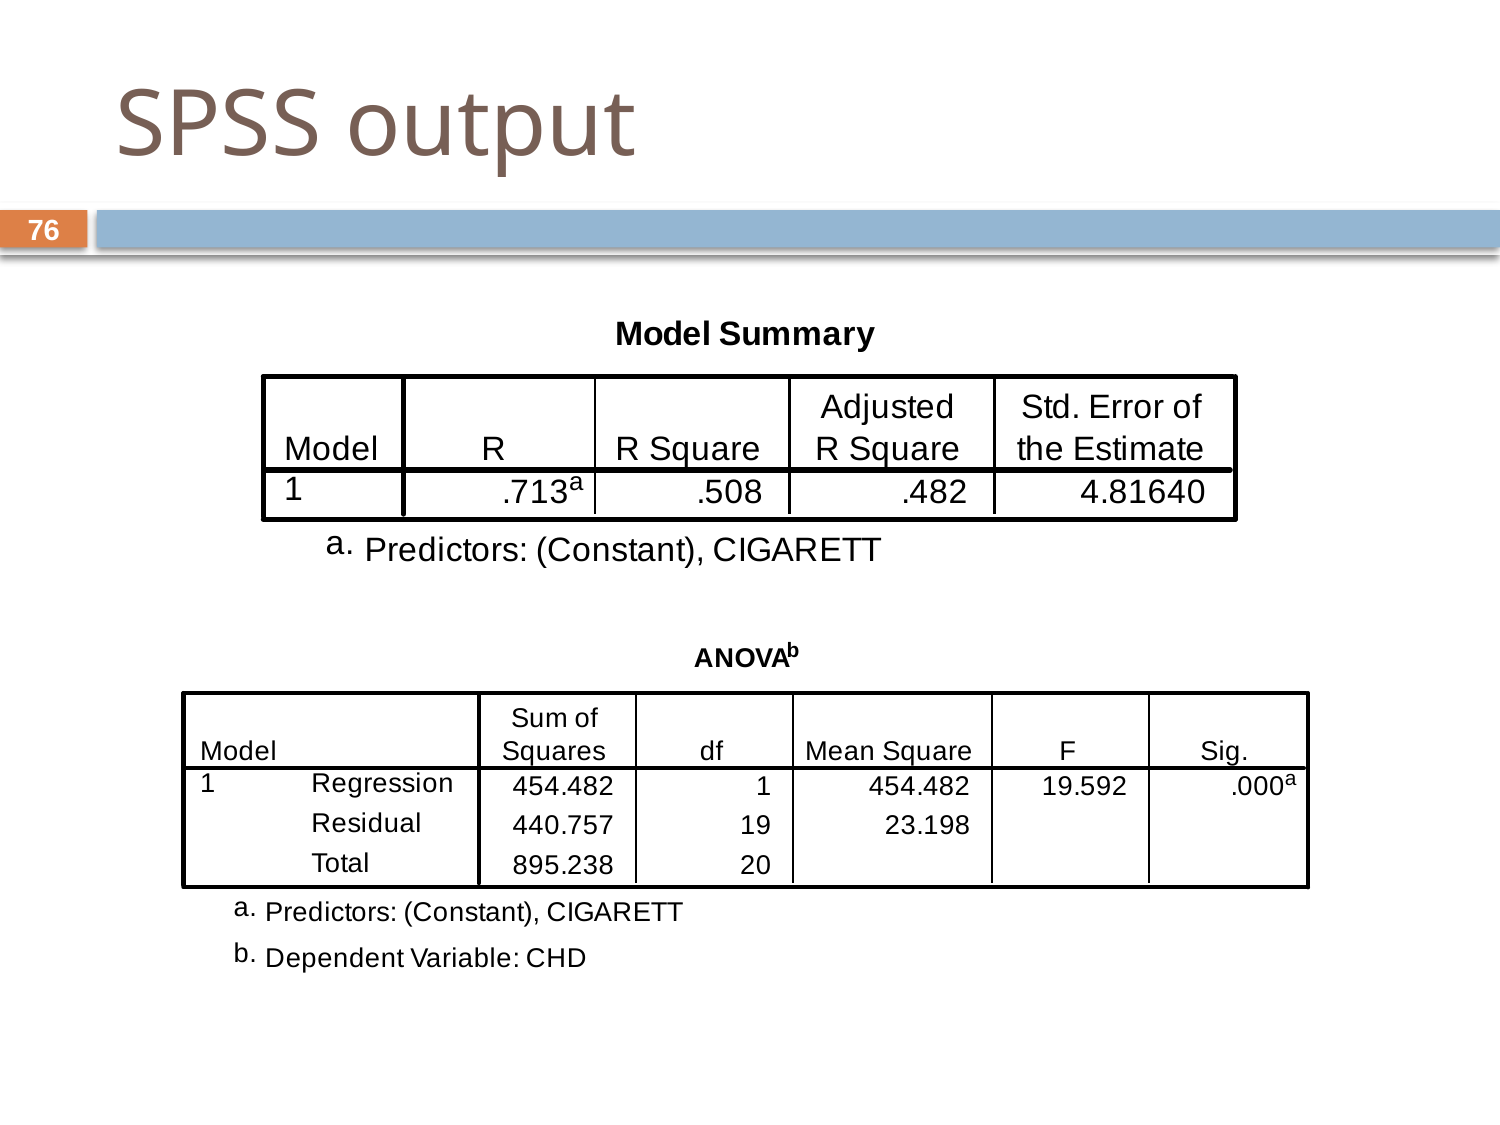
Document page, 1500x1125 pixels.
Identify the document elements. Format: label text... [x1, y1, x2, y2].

slide_number 76 [0, 208, 88, 249]
picture [162, 617, 1376, 1013]
picture [237, 282, 1301, 613]
title SPSS output [100, 37, 1438, 200]
